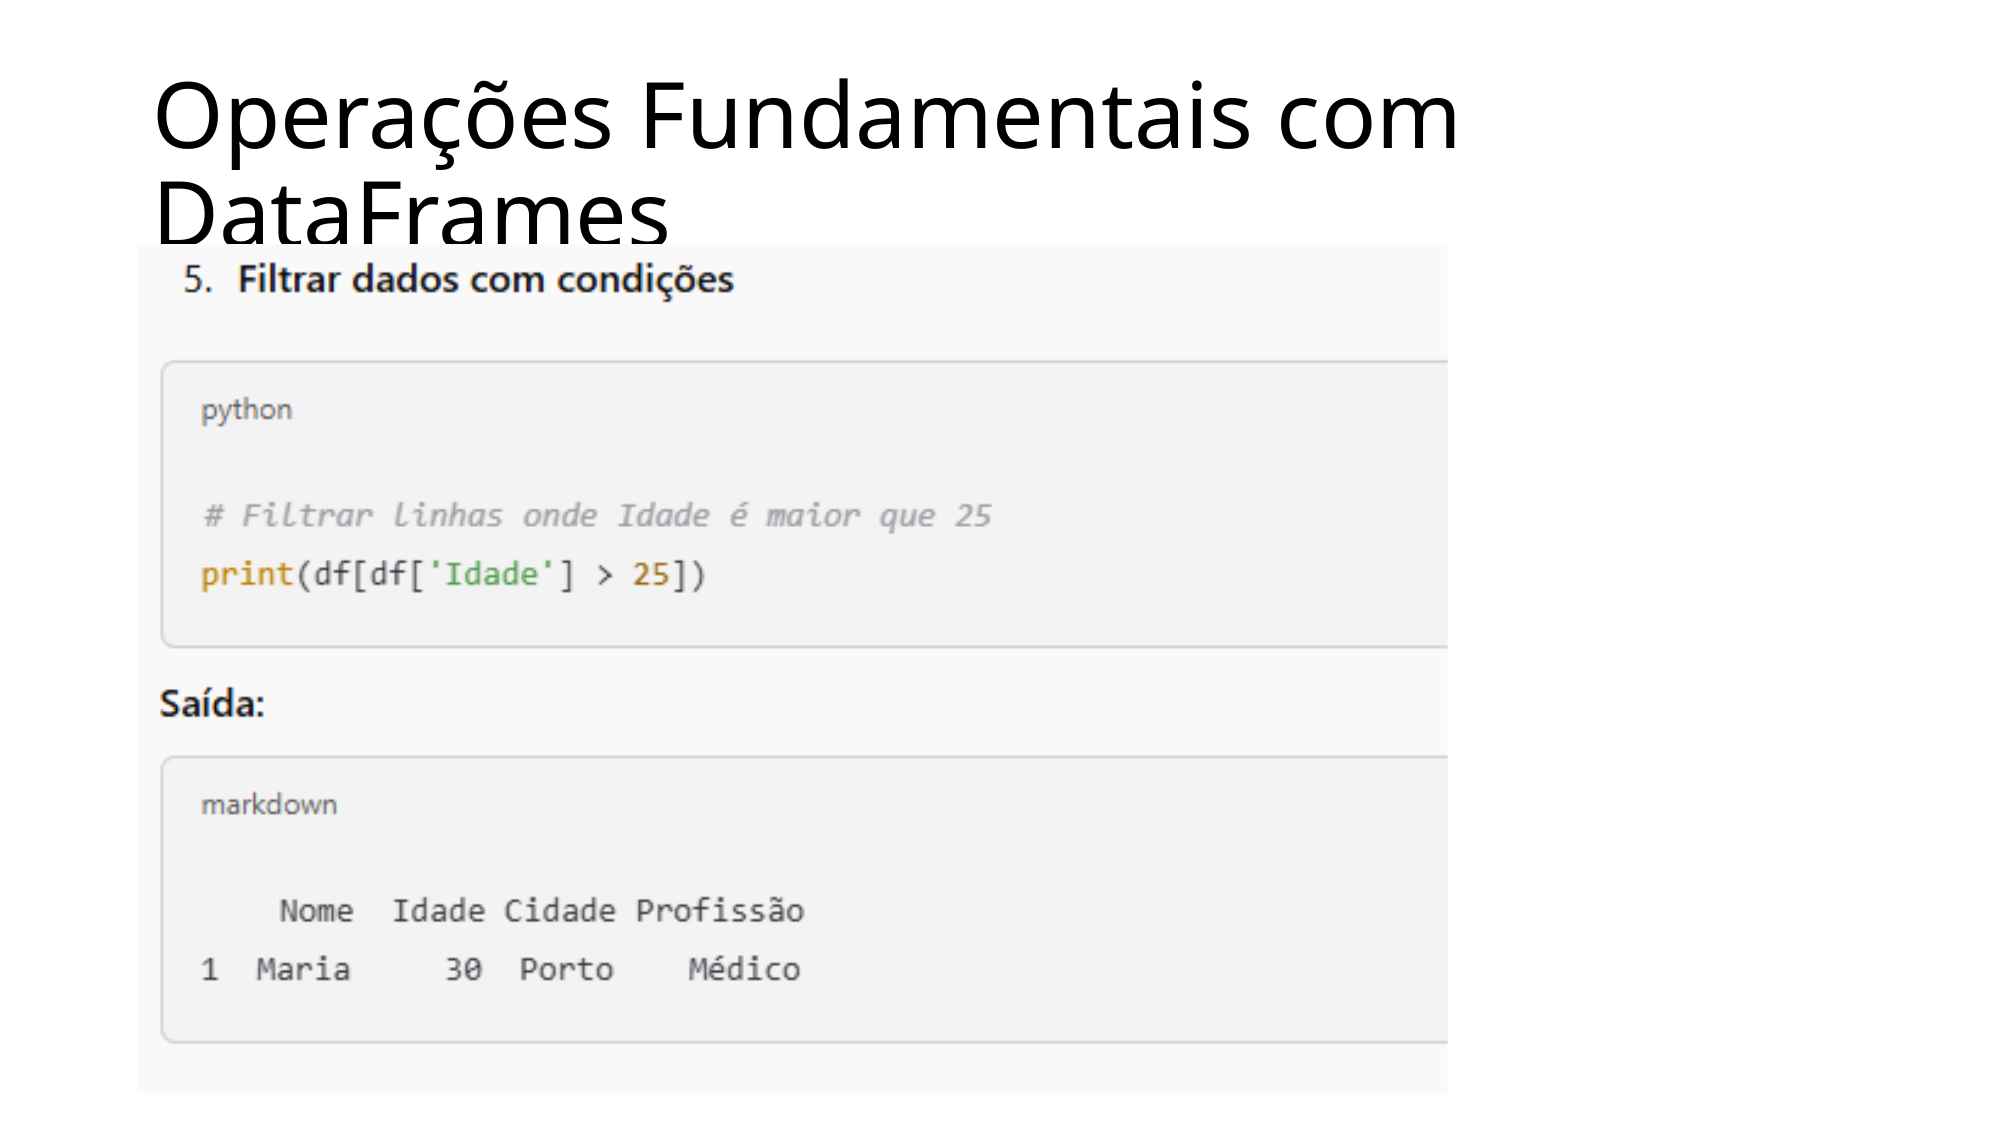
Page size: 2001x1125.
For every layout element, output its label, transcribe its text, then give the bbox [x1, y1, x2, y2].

title Operações Fundamentais com DataFrames [137, 59, 1863, 278]
picture [137, 244, 1448, 1093]
